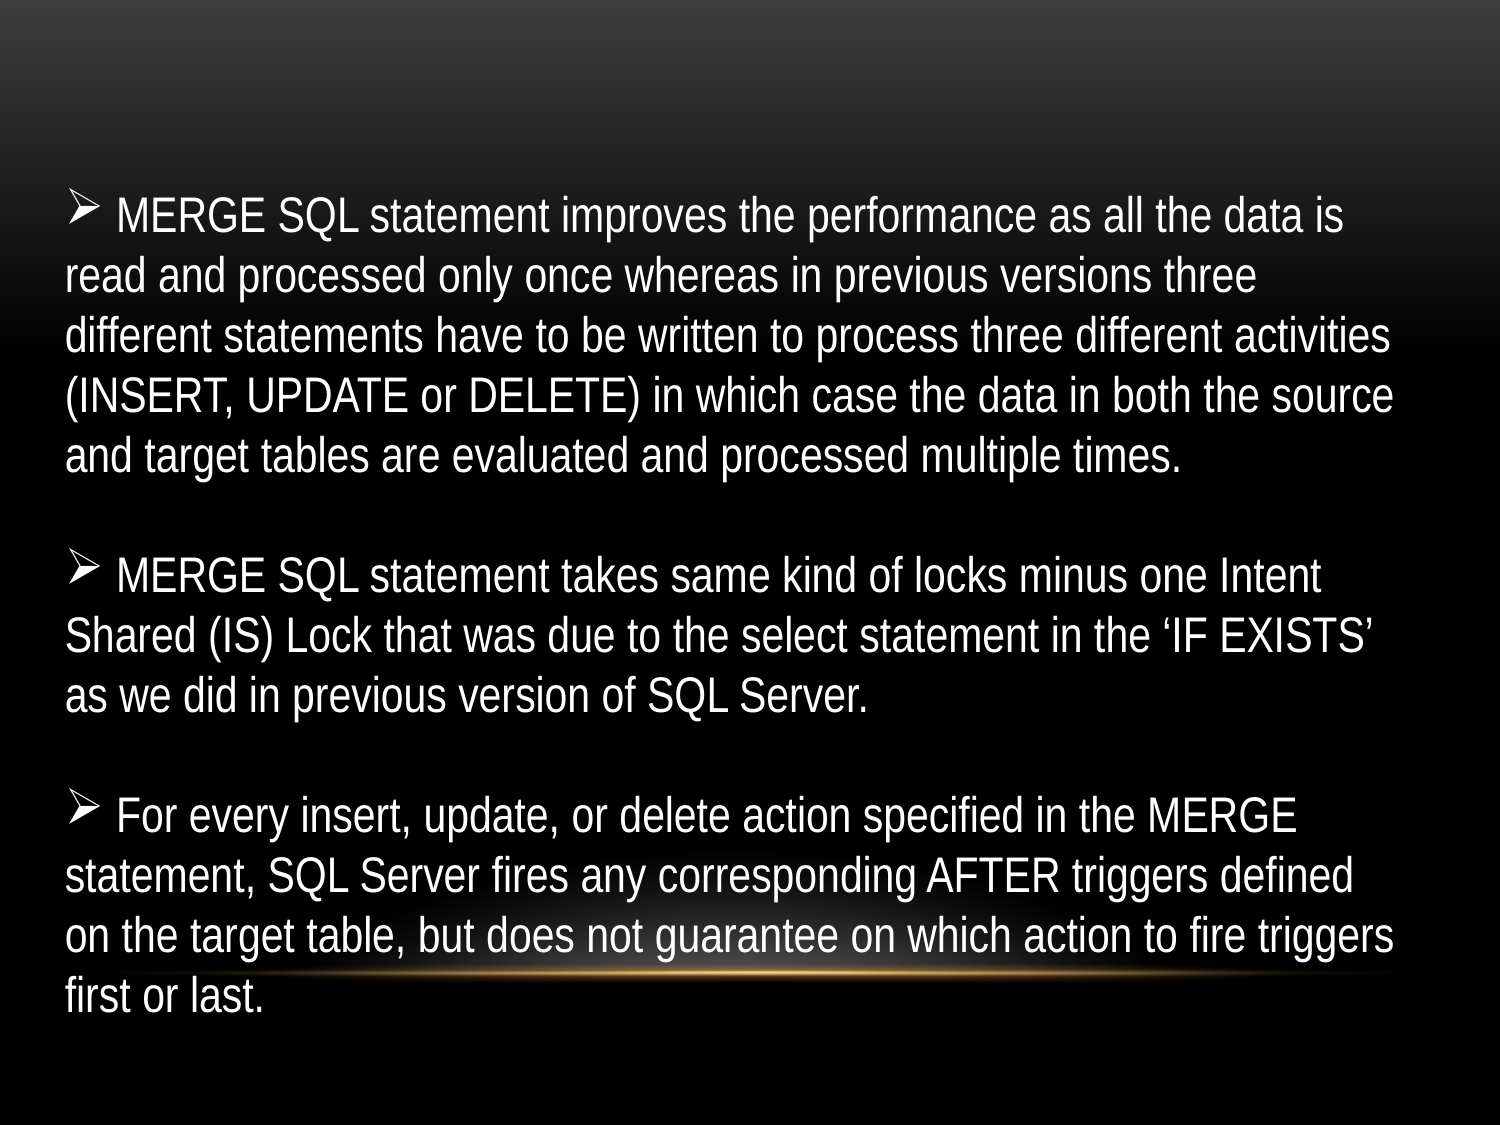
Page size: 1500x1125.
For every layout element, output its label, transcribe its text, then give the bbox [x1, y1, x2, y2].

picture [0, 0, 1500, 1125]
text_box MERGE SQL statement improves the performance as all the data is read and processed only once whereas in previous versions three different statements have to be written to process three different activities (INSERT, UPDATE or DELETE) in which case the data in both the source and target tables are evaluated and processed multiple times. MERGE SQL statement takes same kind of locks minus one Intent Shared (IS) Lock that was due to the select statement in the ‘IF EXISTS’ as we did in previous version of SQL Server. For every insert, update, or delete action specified in the MERGE statement, SQL Server fires any corresponding AFTER triggers defined on the target table, but does not guarantee on which action to fire triggers first or last. [50, 174, 1425, 1030]
